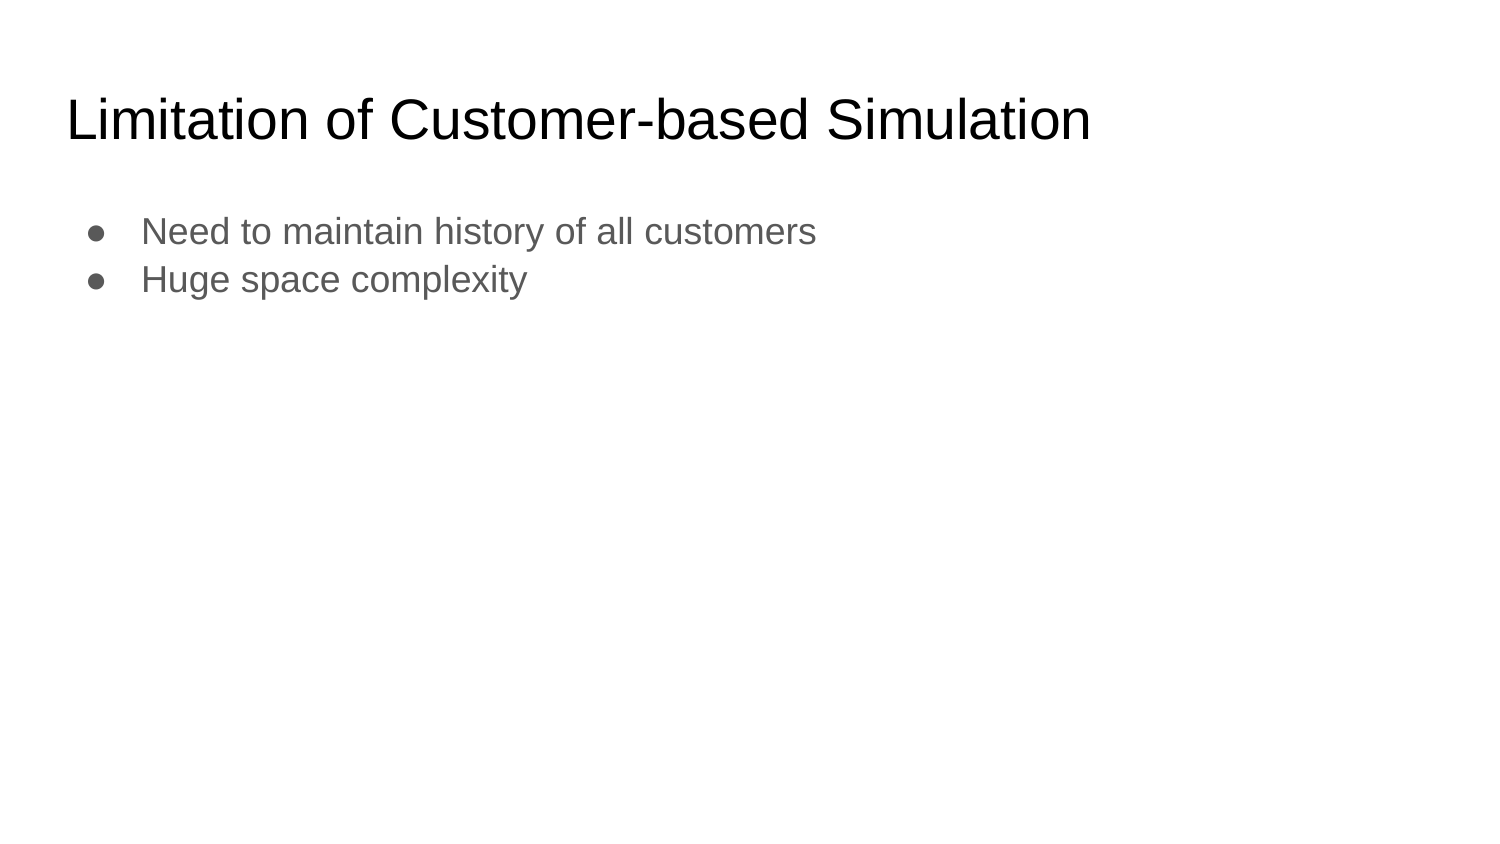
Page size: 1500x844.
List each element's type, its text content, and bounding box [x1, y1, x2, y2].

title Limitation of Customer-based Simulation [51, 72, 1449, 167]
list Need to maintain history of all customers Huge space complexity [51, 189, 1449, 750]
